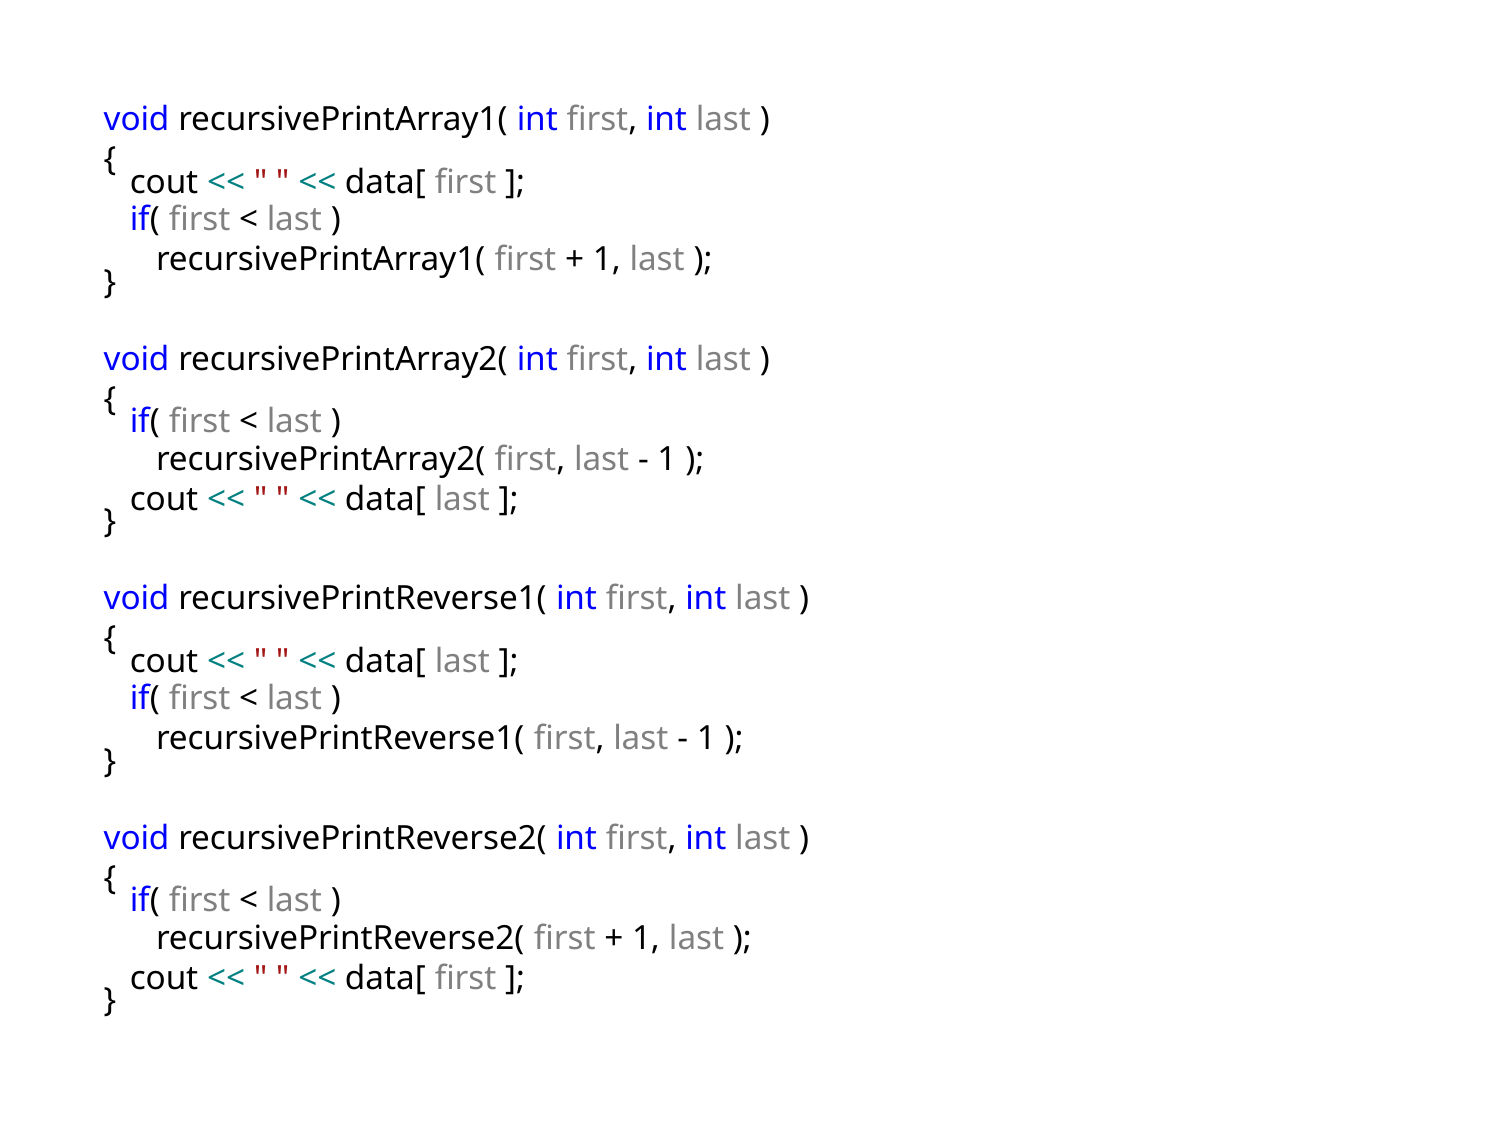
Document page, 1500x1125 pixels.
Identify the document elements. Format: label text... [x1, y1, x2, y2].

list void recursivePrintArray1( int first, int last ) { cout << " " << data[ first ]; if( first < last ) recursivePrintArray1( first + 1, last ); } void recursivePrintArray2( int first, int last ) { if( first < last ) recursivePrintArray2( first, last - 1 ); cout << " " << data[ last ]; } void recursivePrintReverse1( int first, int last ) { cout << " " << data[ last ]; if( first < last ) recursivePrintReverse1( first, last - 1 ); } void recursivePrintReverse2( int first, int last ) { if( first < last ) recursivePrintReverse2( first + 1, last ); cout << " " << data[ first ]; } [88, 89, 1129, 1036]
